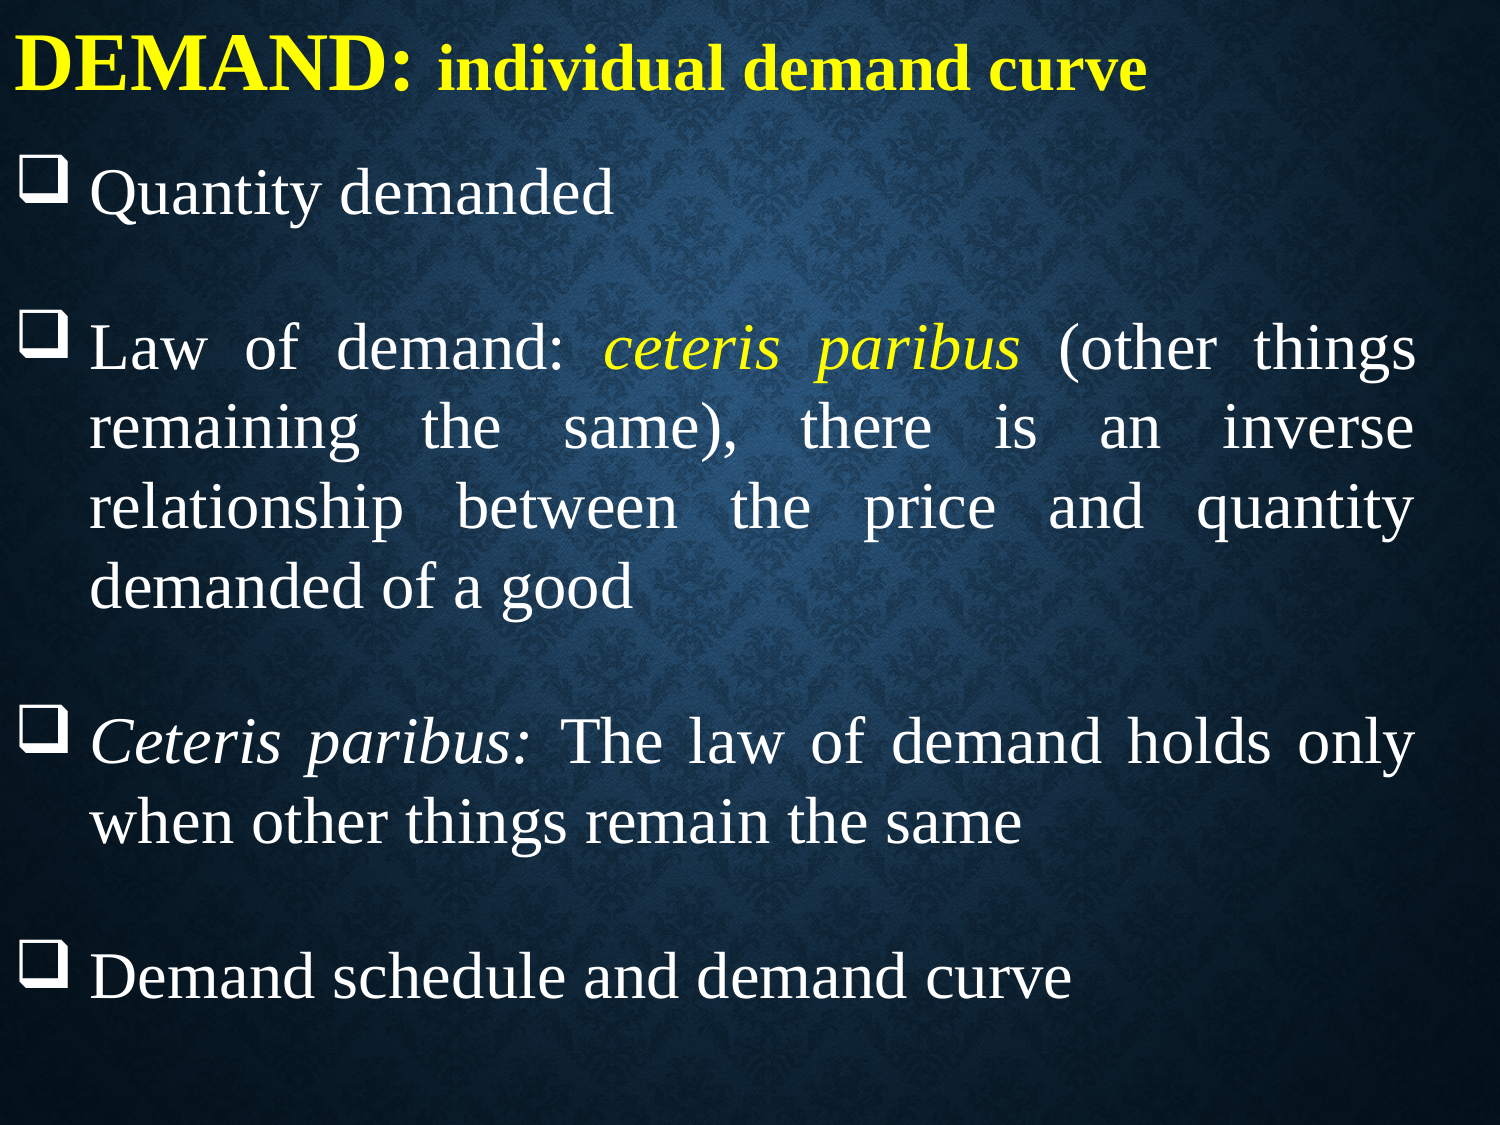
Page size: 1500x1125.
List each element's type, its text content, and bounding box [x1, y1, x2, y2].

text_box DEMAND: individual demand curve [0, 0, 1477, 115]
text_box Quantity demanded Law of demand: ceteris paribus (other things remaining the same), there is an inverse relationship between the price and quantity demanded of a good Ceteris paribus: The law of demand holds only when other things remain the same Demand schedule and demand curve [0, 140, 1433, 1020]
